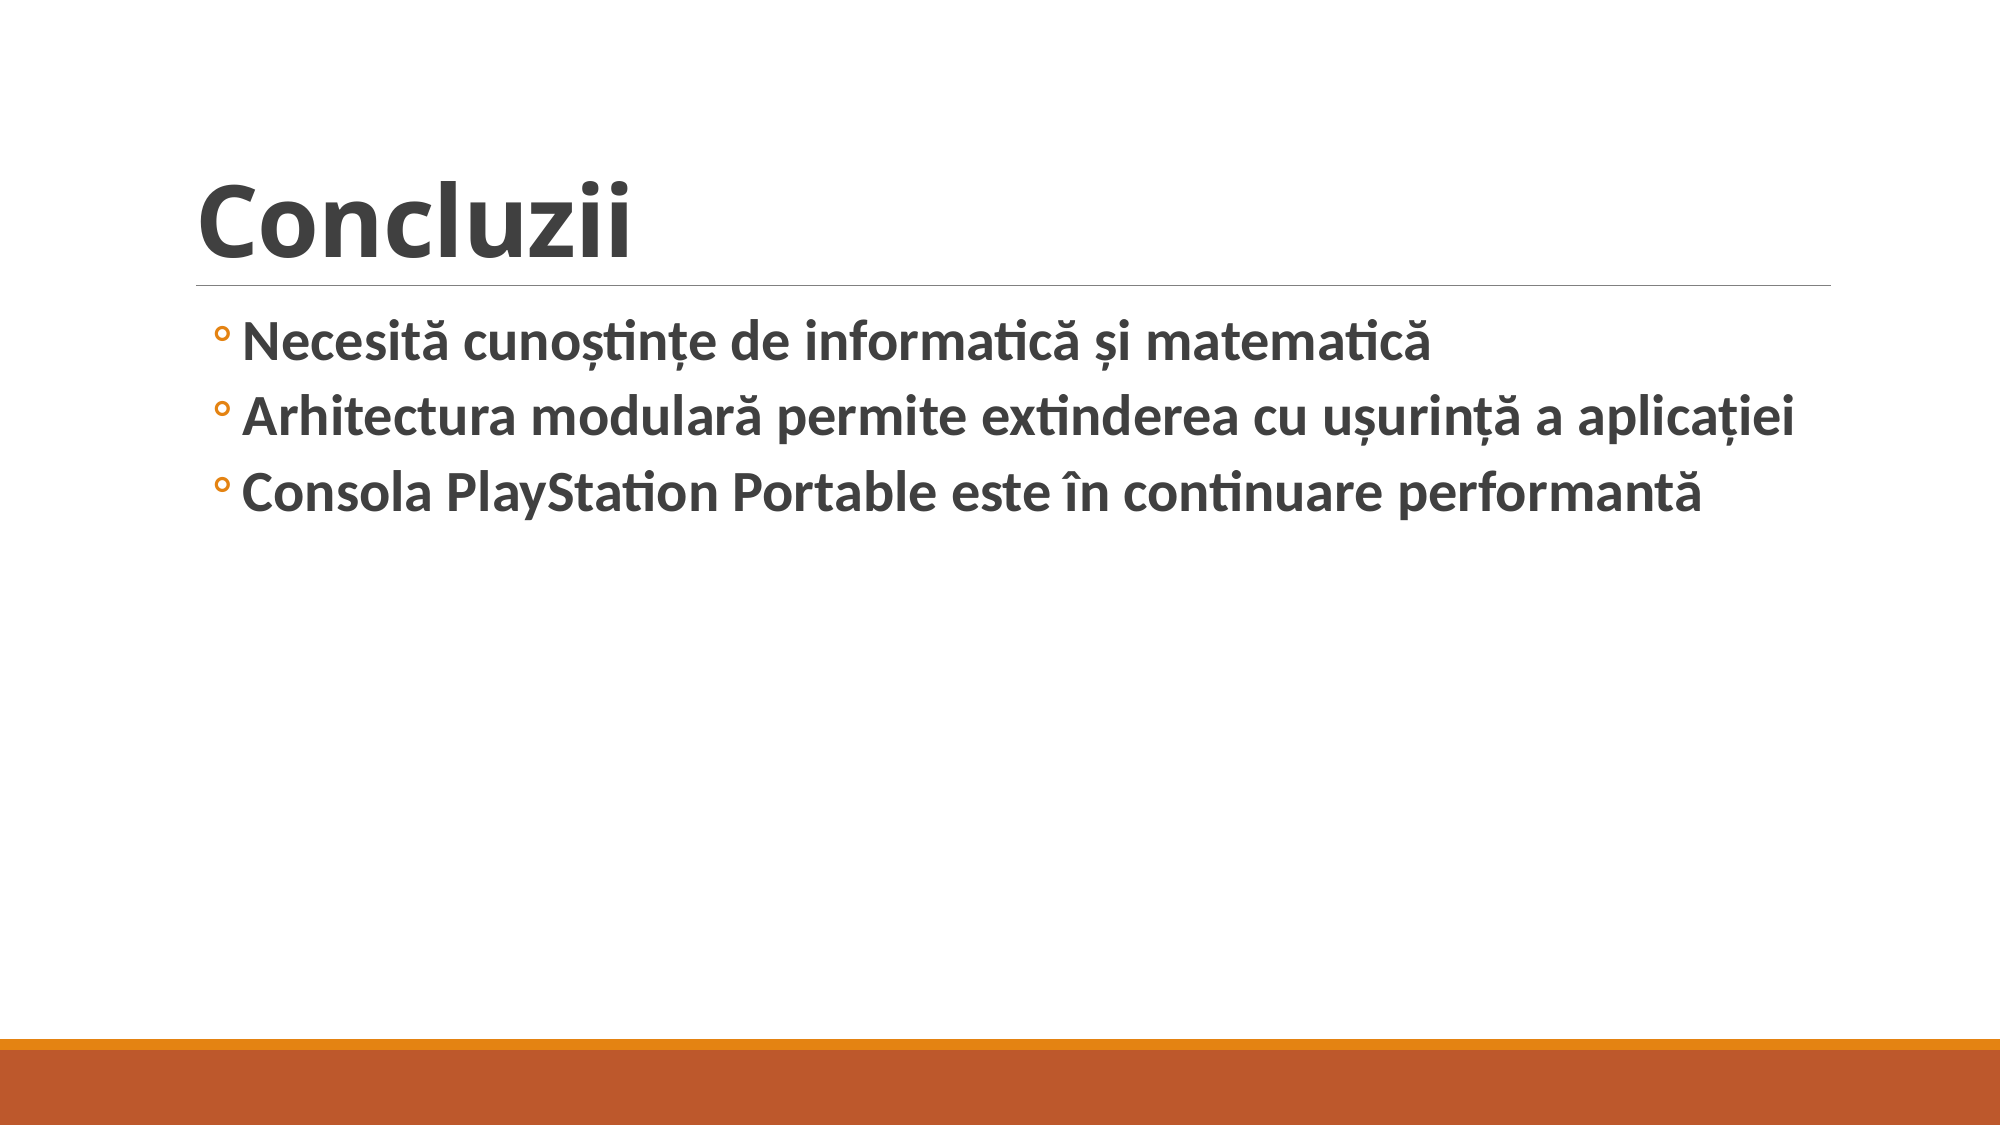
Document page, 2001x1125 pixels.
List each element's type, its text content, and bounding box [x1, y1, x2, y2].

title Concluzii [180, 47, 1830, 285]
list Necesită cunoștințe de informatică și matematică Arhitectura modulară permite extinderea cu ușurință a aplicației Consola PlayStation Portable este în continuare performantă [180, 302, 1830, 963]
